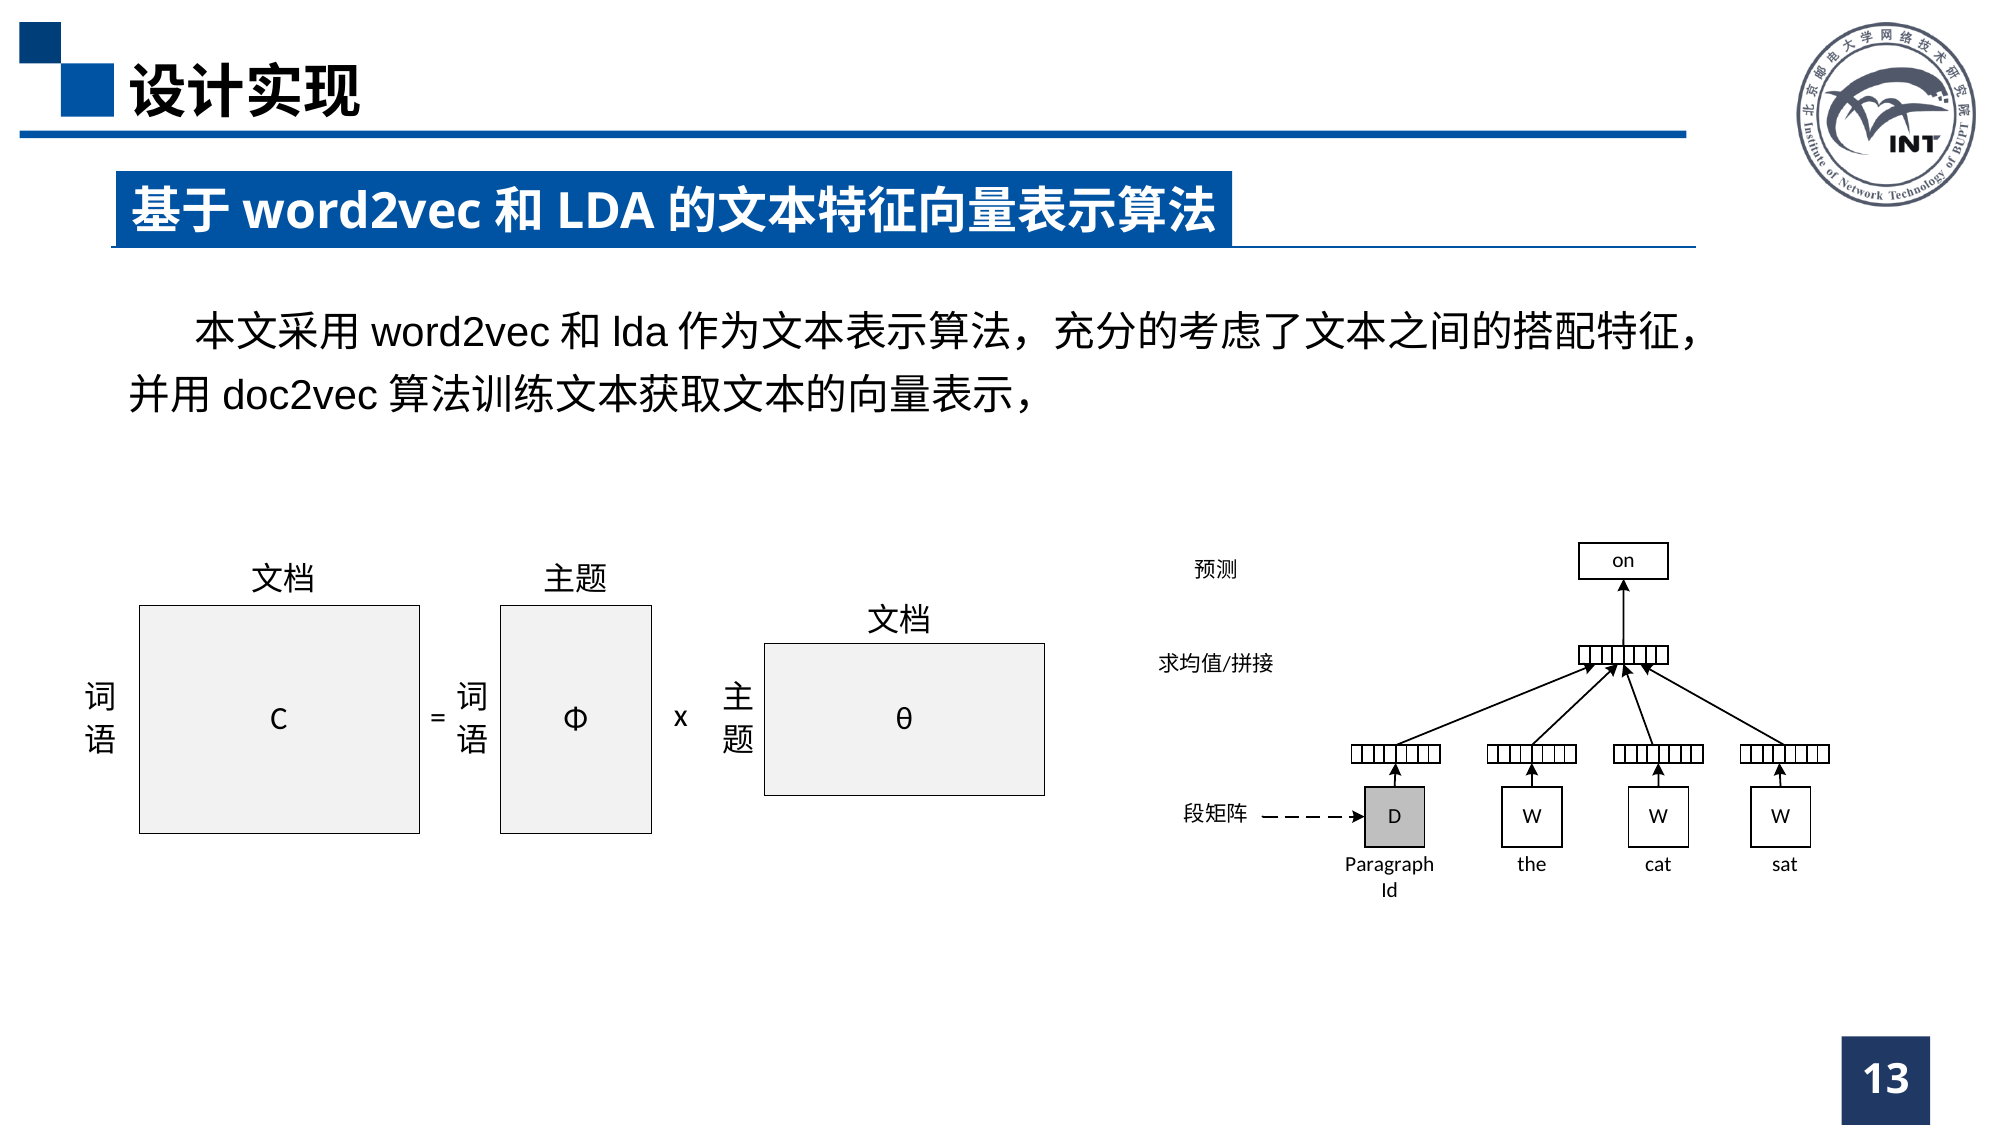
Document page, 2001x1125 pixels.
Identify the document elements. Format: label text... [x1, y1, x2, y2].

picture [66, 552, 1048, 837]
picture [1145, 539, 1833, 916]
text_box 设计实现 [113, 47, 1000, 132]
text_box 本文采用word2vec和lda作为文本表示算法，充分的考虑了文本之间的搭配特征，并用doc2vec算法训练文本获取文本的向量表示， [114, 285, 1699, 425]
slide_number 13 [1771, 1050, 2000, 1111]
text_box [110, 171, 1696, 247]
